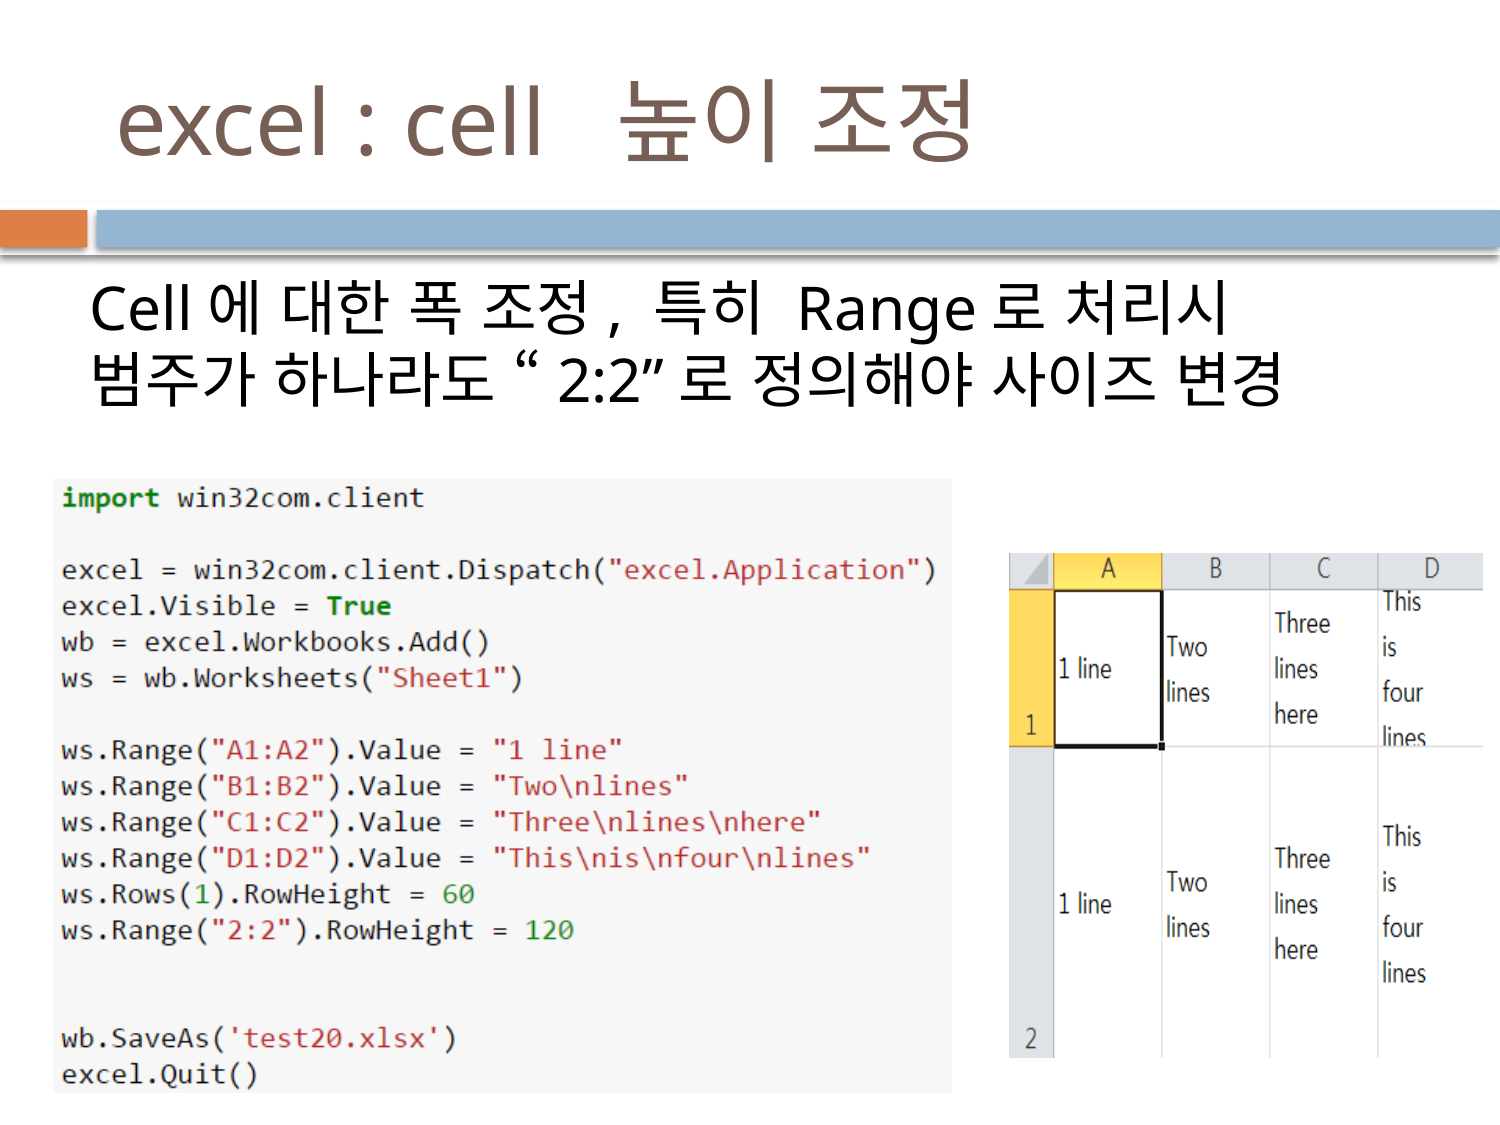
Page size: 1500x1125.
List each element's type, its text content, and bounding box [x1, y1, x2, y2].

list Cell에 대한 폭 조정, 특히 Range로 처리시 범주가 하나라도 “2:2”로 정의해야 사이즈 변경 [75, 262, 1425, 468]
picture [52, 479, 952, 1093]
picture [1009, 553, 1484, 1058]
title excel : cell 높이 조정 [100, 37, 1438, 200]
